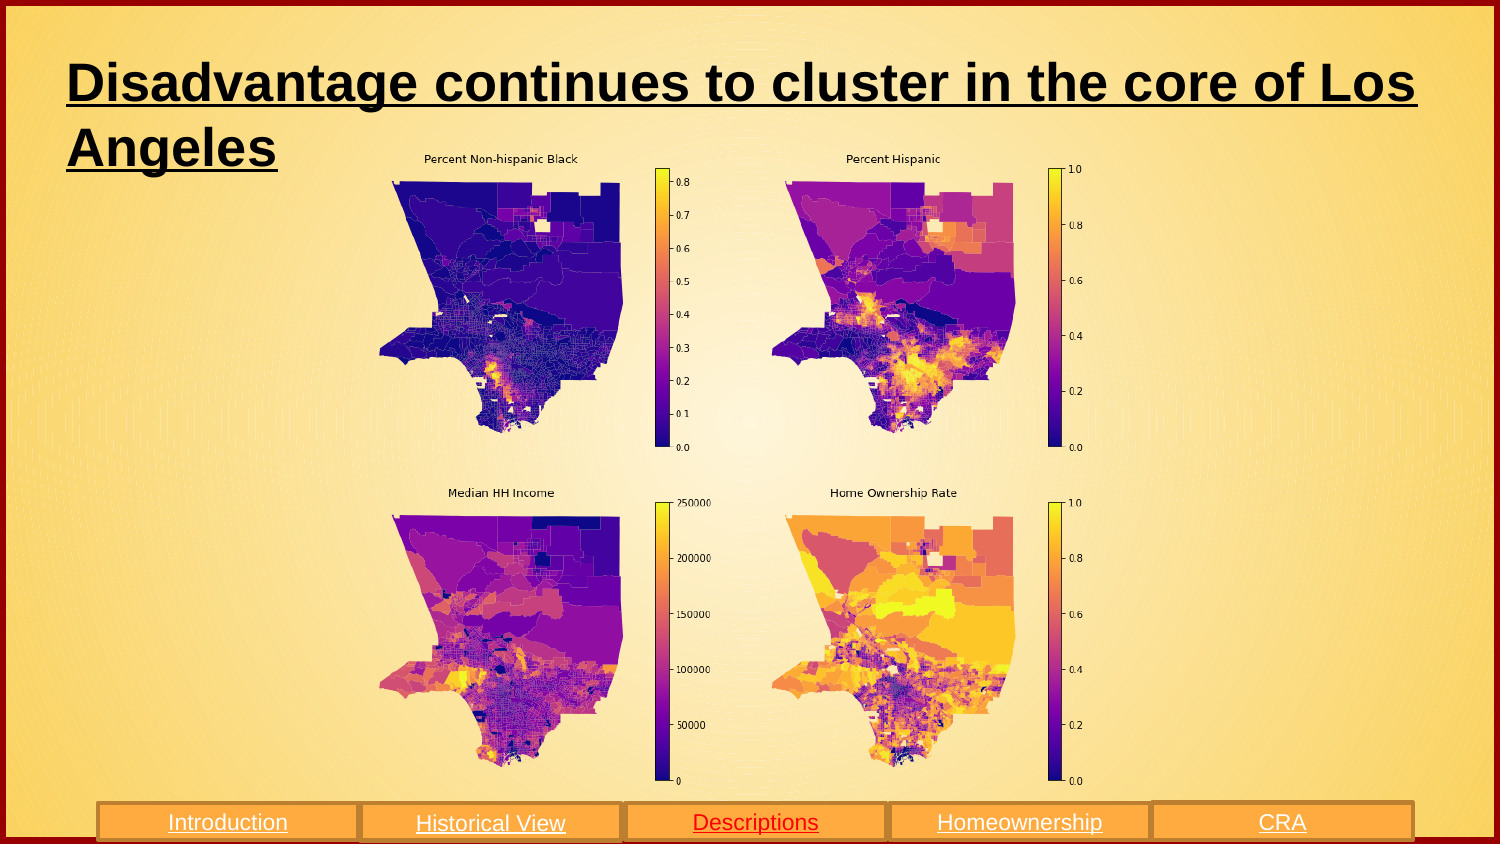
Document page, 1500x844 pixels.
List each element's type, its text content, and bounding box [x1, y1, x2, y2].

text_box [0, 0, 1500, 844]
picture [360, 147, 1089, 793]
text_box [97, 802, 1414, 841]
title Disadvantage continues to cluster in the core of Los Angeles [51, 32, 1449, 127]
